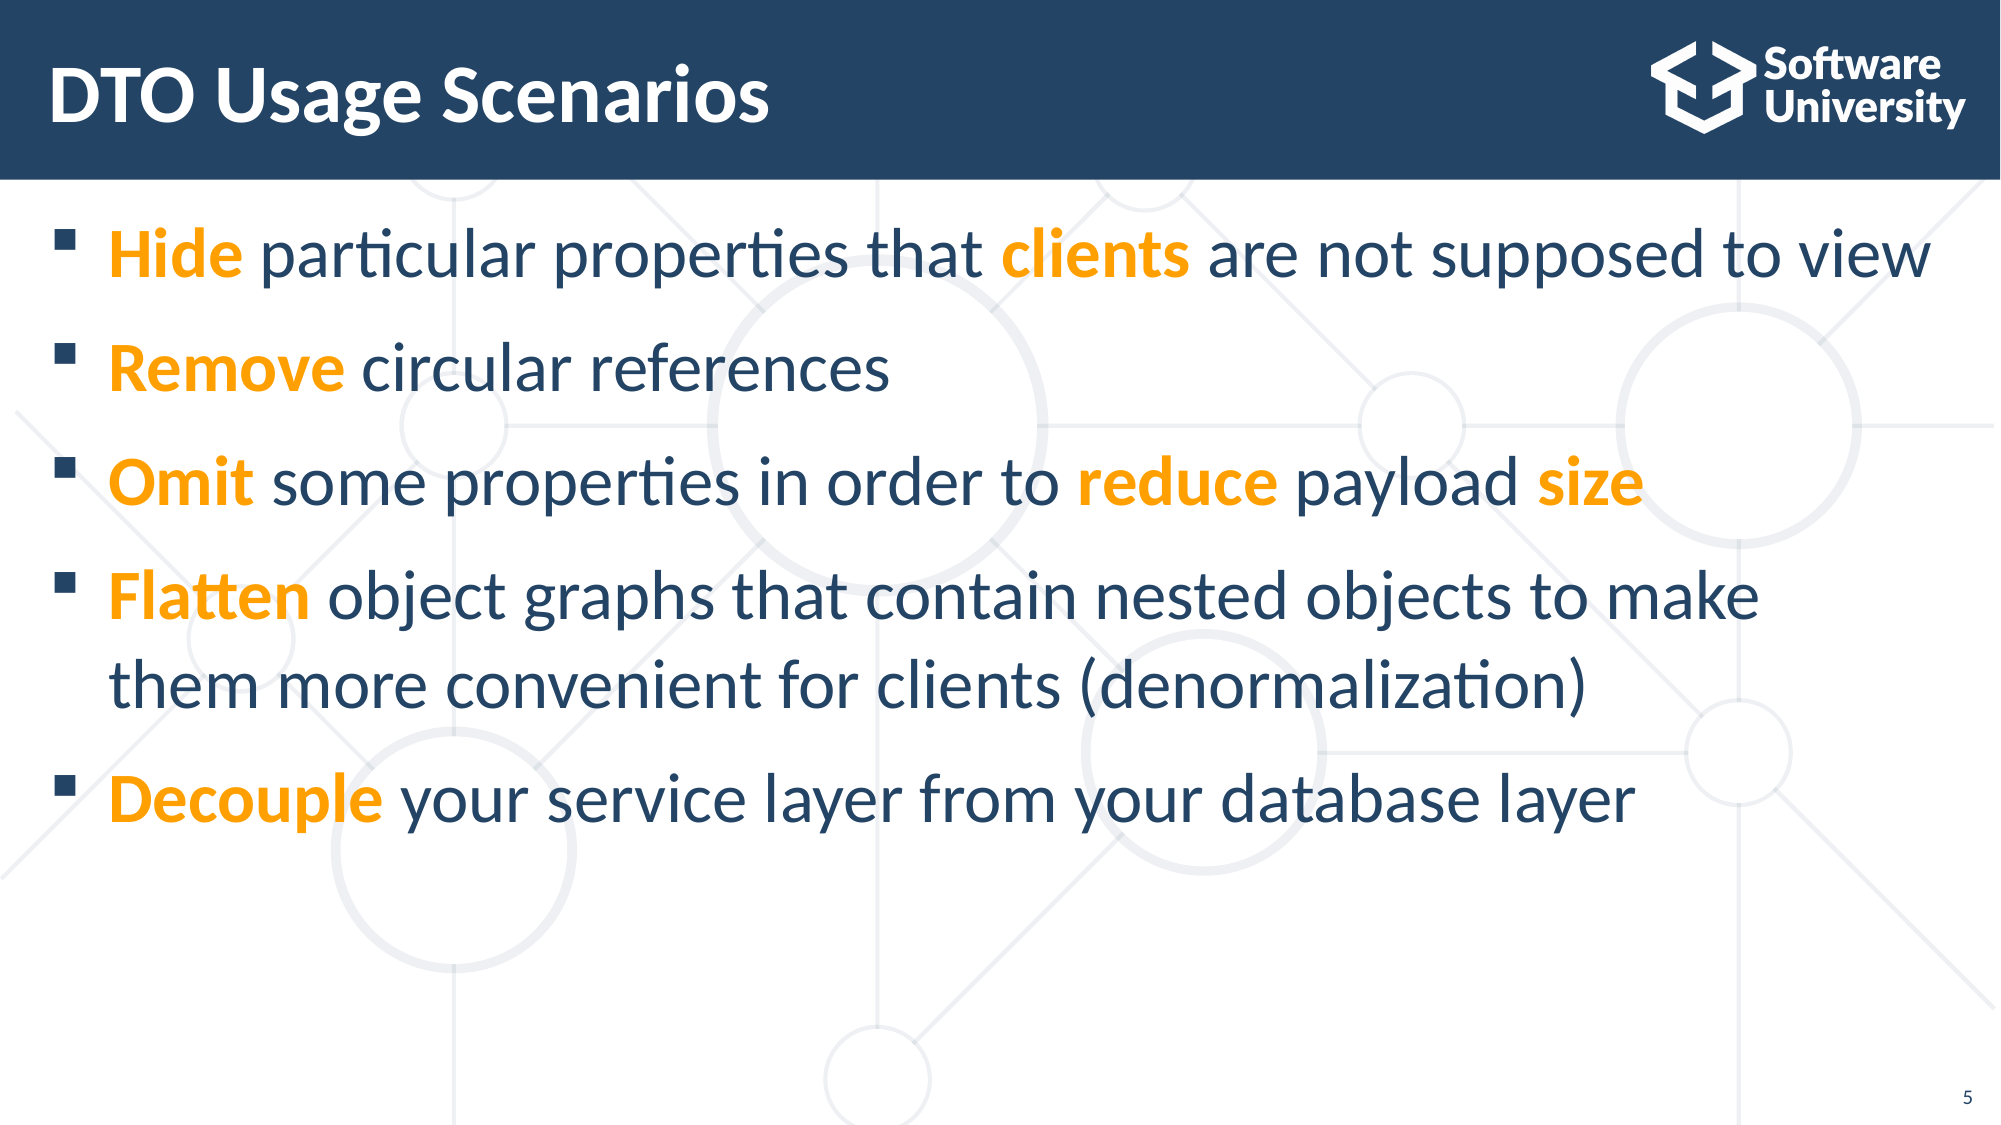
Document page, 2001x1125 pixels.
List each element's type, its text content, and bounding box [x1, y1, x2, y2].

picture [1651, 41, 1966, 134]
slide_number 5 [1927, 1067, 1989, 1117]
list Hide particular properties that clients are not supposed to view Remove circular references Omit some properties in order to reduce payload size Flatten object graphs that contain nested objects to make them more convenient for clients (denormalization) Decouple your service layer from your database layer [31, 196, 1970, 1104]
title DTO Usage Scenarios [31, 16, 1625, 162]
